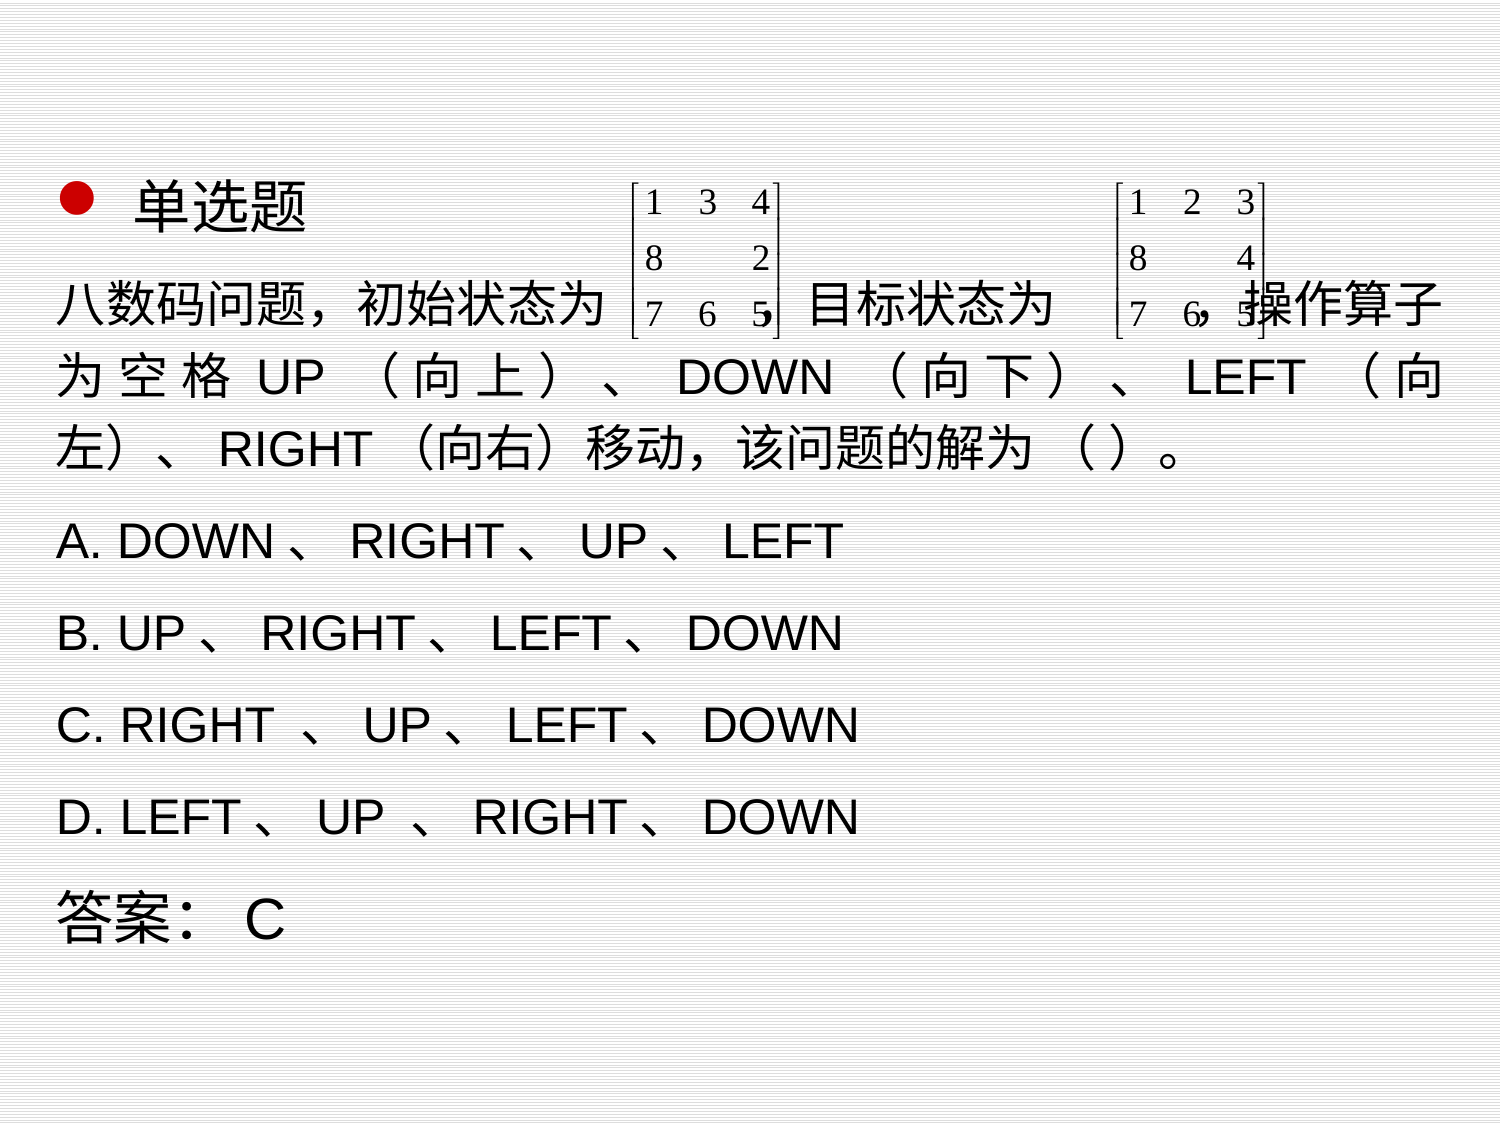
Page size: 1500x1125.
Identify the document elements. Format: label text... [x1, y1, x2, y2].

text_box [619, 172, 798, 350]
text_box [1104, 172, 1282, 350]
list 单选题 八数码问题，初始状态为 ，目标状态为 ，操作算子为空格UP（向上）、DOWN（向下）、LEFT（向左）、RIGHT（向右）移动，该问题的解为 （ ）。 A. DOWN、RIGHT、UP、LEFT B. UP、RIGHT、LEFT、DOWN C. RIGHT 、UP、LEFT、DOWN D. LEFT、UP 、RIGHT、DOWN 答案：C [40, 148, 1460, 1036]
